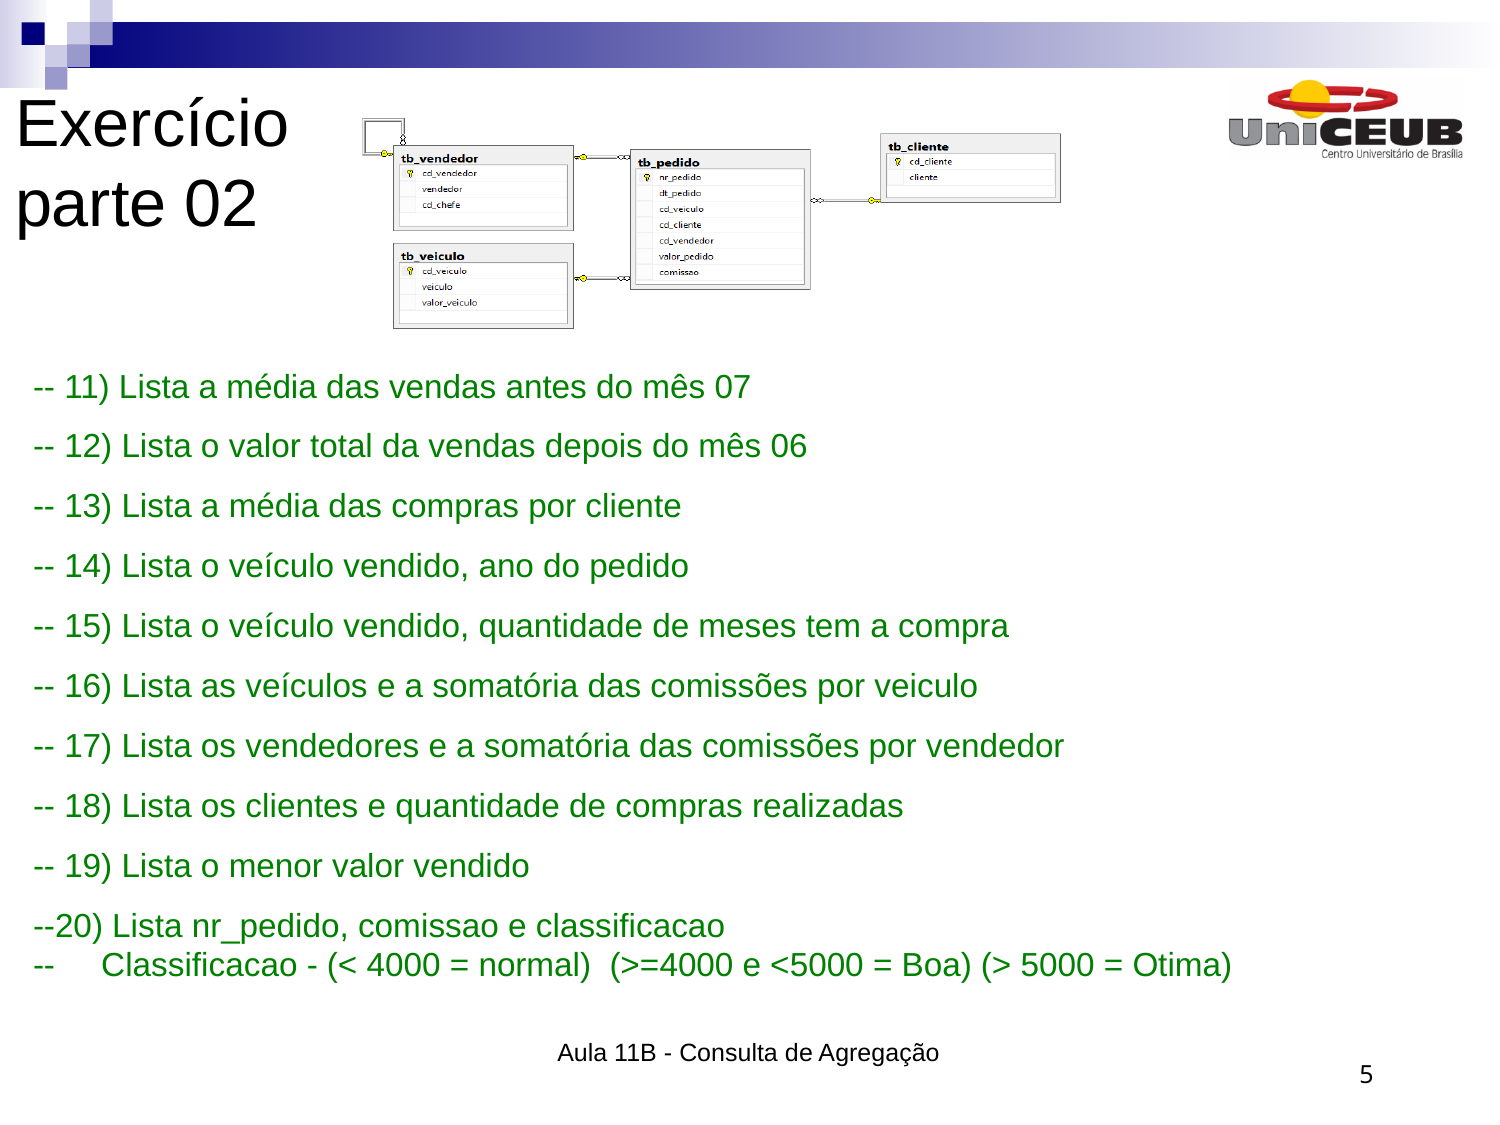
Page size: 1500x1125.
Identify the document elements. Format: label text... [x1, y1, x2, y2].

text_box -- 11) Lista a média das vendas antes do mês 07 -- 12) Lista o valor total da vendas depois do mês 06 -- 13) Lista a média das compras por cliente -- 14) Lista o veículo vendido, ano do pedido -- 15) Lista o veículo vendido, quantidade de meses tem a compra -- 16) Lista as veículos e a somatória das comissões por veiculo -- 17) Lista os vendedores e a somatória das comissões por vendedor -- 18) Lista os clientes e quantidade de compras realizadas -- 19) Lista o menor valor vendido --20) Lista nr_pedido, comissao e classificacao -- Classificacao - (< 4000 = normal) (>=4000 e <5000 = Boa) (> 5000 = Otima) [18, 337, 1500, 999]
text_box ‹#› [1075, 1024, 1389, 1100]
title Exercício parte 02 [0, 65, 945, 254]
picture [346, 98, 1077, 343]
footer Aula 11B - Consulta de Agregação [111, 998, 1387, 1074]
picture [1227, 77, 1464, 160]
